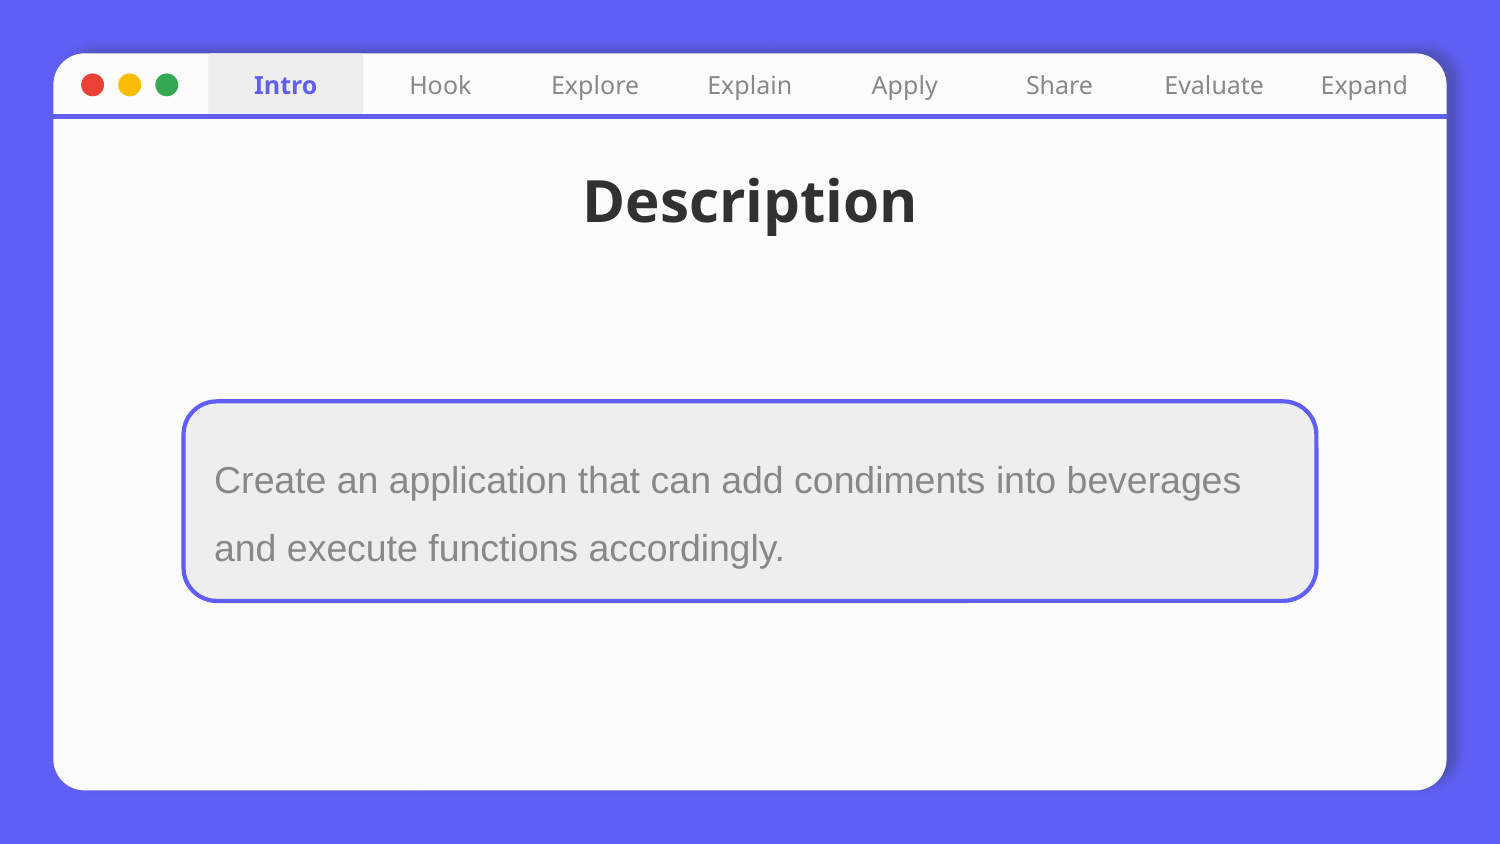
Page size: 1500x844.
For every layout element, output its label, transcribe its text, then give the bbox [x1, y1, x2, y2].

text_box Explain [672, 53, 827, 114]
text_box Expand [1291, 53, 1447, 114]
text_box Hook [363, 53, 518, 114]
text_box Evaluate [1136, 53, 1292, 114]
text_box Intro [208, 53, 364, 114]
text_box Apply [827, 53, 982, 114]
text_box Share [982, 53, 1137, 114]
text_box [80, 73, 179, 97]
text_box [183, 259, 1317, 759]
text_box Explore [517, 53, 672, 114]
title Description [116, 162, 1383, 260]
